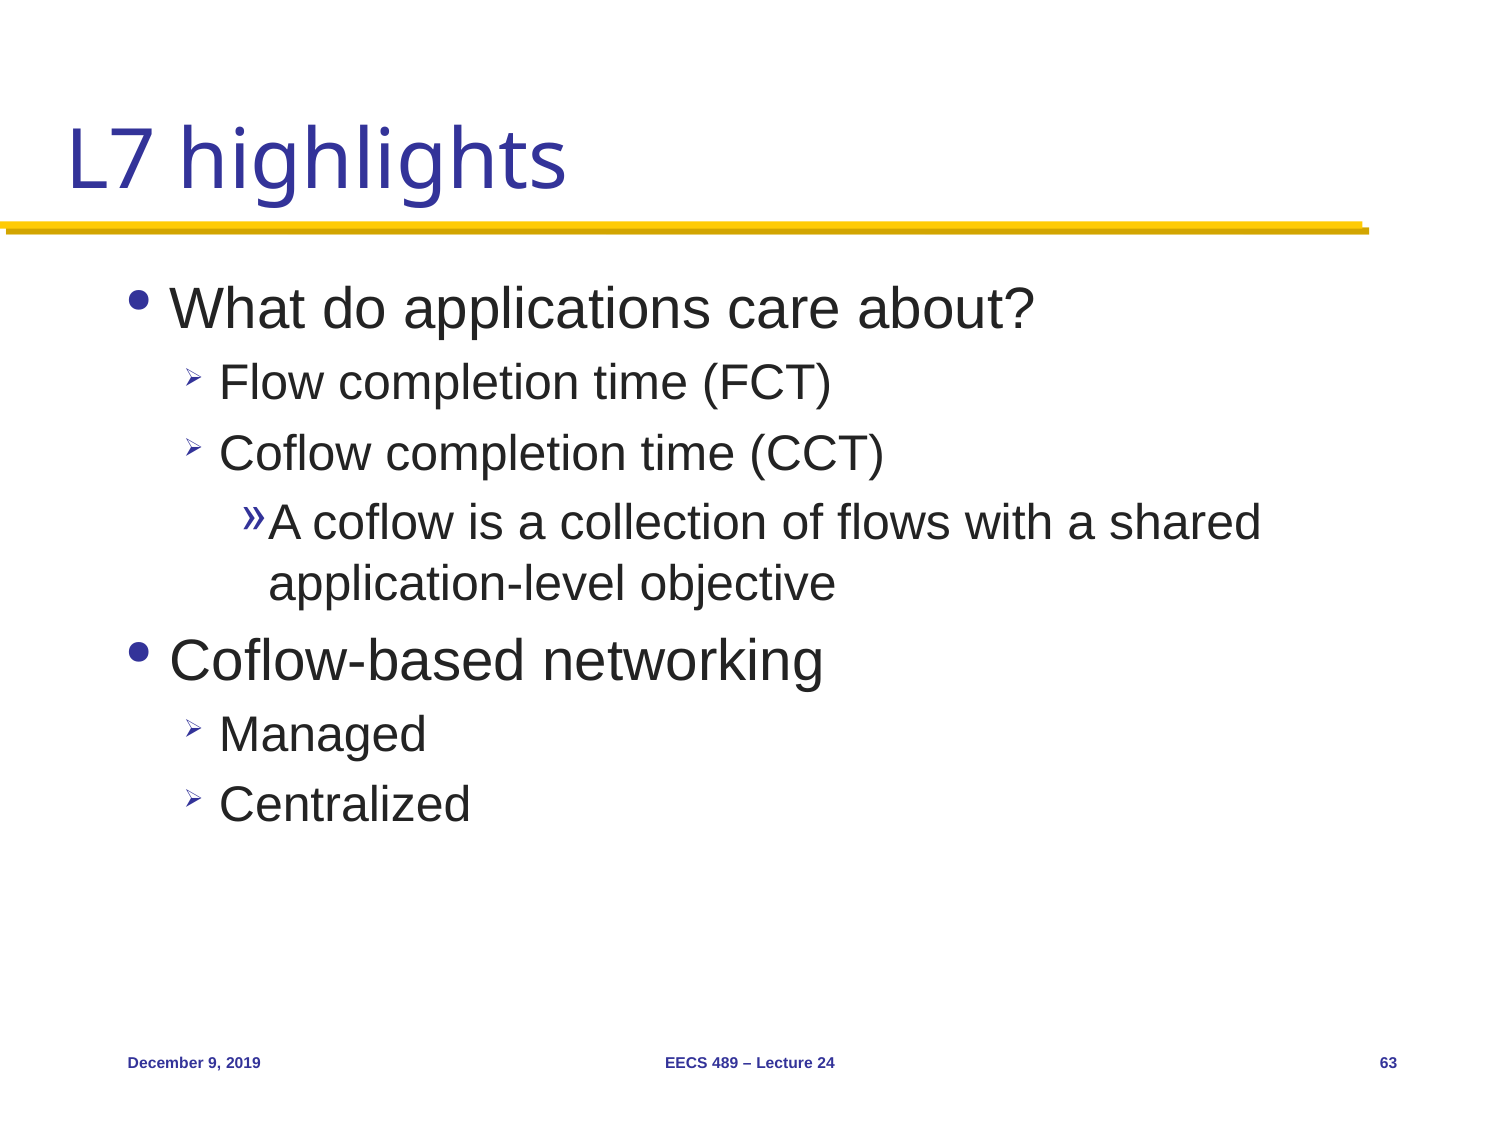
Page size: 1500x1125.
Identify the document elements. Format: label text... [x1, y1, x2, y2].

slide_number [112, 1024, 426, 1101]
list What do applications care about? Flow completion time (FCT) Coflow completion time (CCT) A coflow is a collection of flows with a shared application-level objective Coflow-based networking Managed Centralized [112, 262, 1413, 988]
title L7 highlights [49, 24, 1451, 213]
slide_number 63 [1312, 1024, 1413, 1101]
footer EECS 489 – Lecture 24 [512, 1024, 988, 1101]
